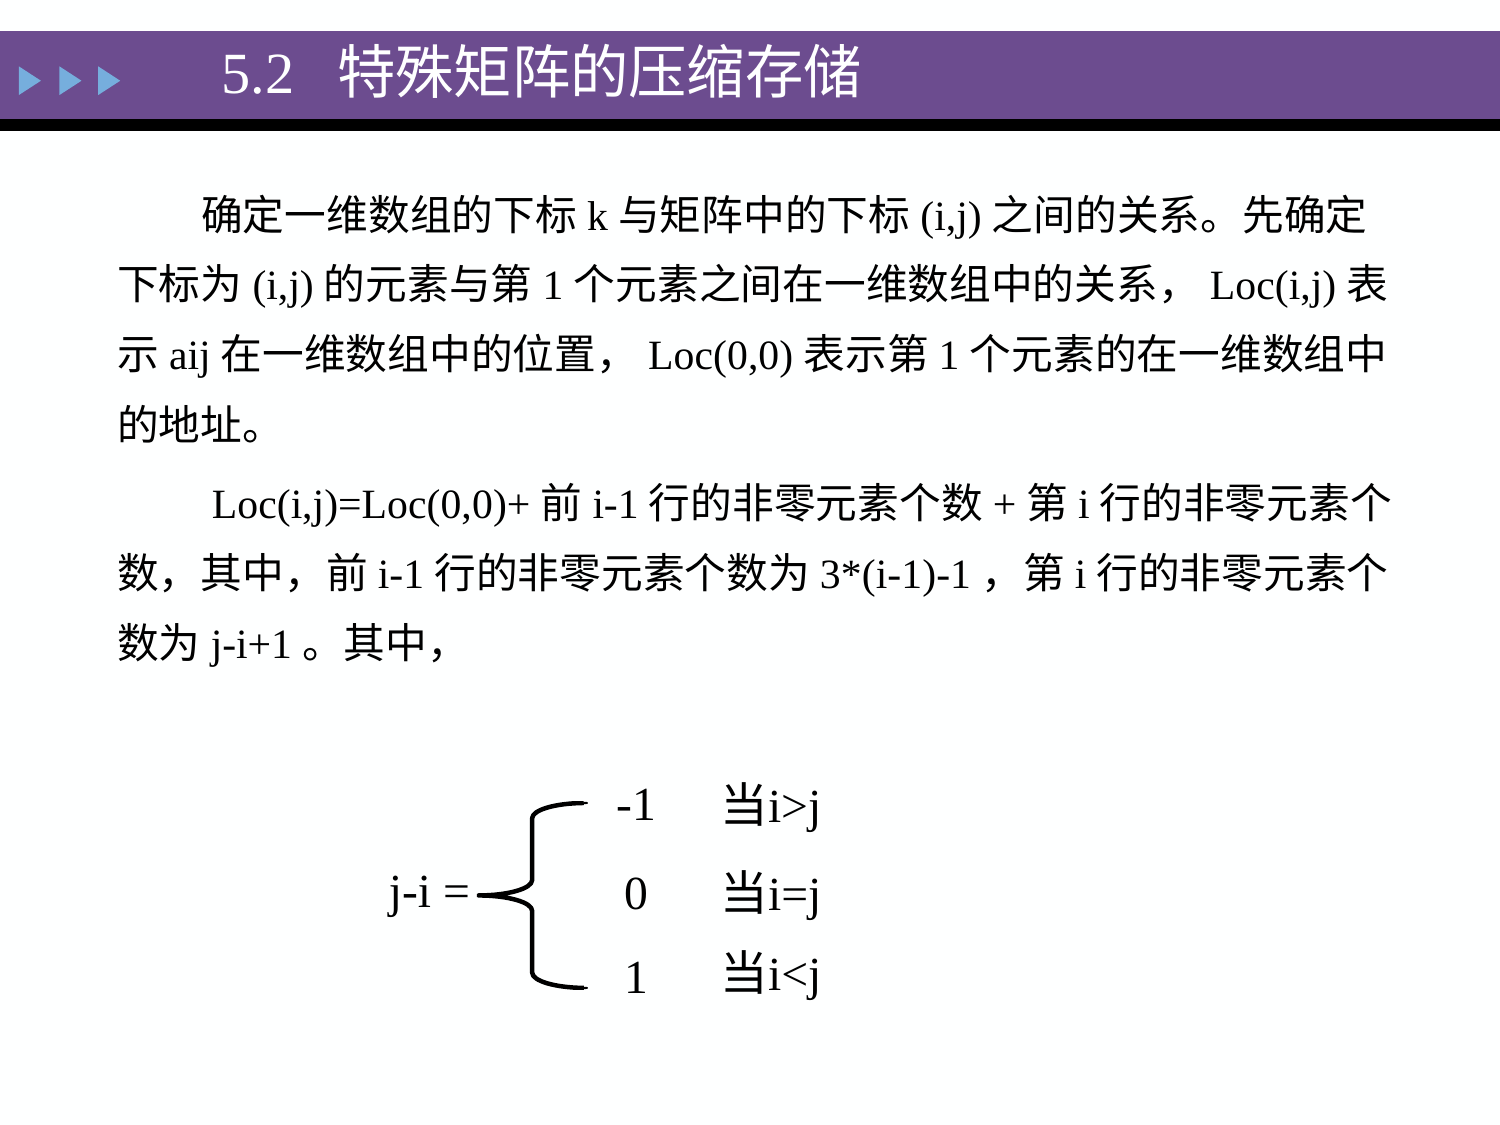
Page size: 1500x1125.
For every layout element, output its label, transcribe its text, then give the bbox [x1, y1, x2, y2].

list 确定一维数组的下标k与矩阵中的下标(i,j)之间的关系。先确定下标为(i,j)的元素与第1个元素之间在一维数组中的关系，Loc(i,j)表示aij在一维数组中的位置，Loc(0,0)表示第1个元素的在一维数组中的地址。 Loc(i,j)=Loc(0,0)+前i-1行的非零元素个数+第i行的非零元素个数，其中，前i-1行的非零元素个数为3*(i-1)-1，第i行的非零元素个数为j-i+1。其中， [100, 522, 1412, 1000]
list 确定一维数组的下标k与矩阵中的下标(i,j)之间的关系。先确定下标为(i,j)的元素与第1个元素之间在一维数组中的关系，Loc(i,j)表示aij在一维数组中的位置，Loc(0,0)表示第1个元素的在一维数组中的地址。 Loc(i,j)=Loc(0,0)+前i-1行的非零元素个数+第i行的非零元素个数，其中，前i-1行的非零元素个数为3*(i-1)-1，第i行的非零元素个数为j-i+1。其中， [100, 160, 1412, 492]
list 确定一维数组的下标k与矩阵中的下标(i,j)之间的关系。先确定下标为(i,j)的元素与第1个元素之间在一维数组中的关系，Loc(i,j)表示aij在一维数组中的位置，Loc(0,0)表示第1个元素的在一维数组中的地址。 Loc(i,j)=Loc(0,0)+前i-1行的非零元素个数+第i行的非零元素个数，其中，前i-1行的非零元素个数为3*(i-1)-1，第i行的非零元素个数为j-i+1。其中， [100, 508, 1412, 521]
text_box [348, 732, 892, 1049]
title 5.2 特殊矩阵的压缩存储 [206, 31, 1306, 110]
list 确定一维数组的下标k与矩阵中的下标(i,j)之间的关系。先确定下标为(i,j)的元素与第1个元素之间在一维数组中的关系，Loc(i,j)表示aij在一维数组中的位置，Loc(0,0)表示第1个元素的在一维数组中的地址。 Loc(i,j)=Loc(0,0)+前i-1行的非零元素个数+第i行的非零元素个数，其中，前i-1行的非零元素个数为3*(i-1)-1，第i行的非零元素个数为j-i+1。其中， [100, 493, 1412, 506]
